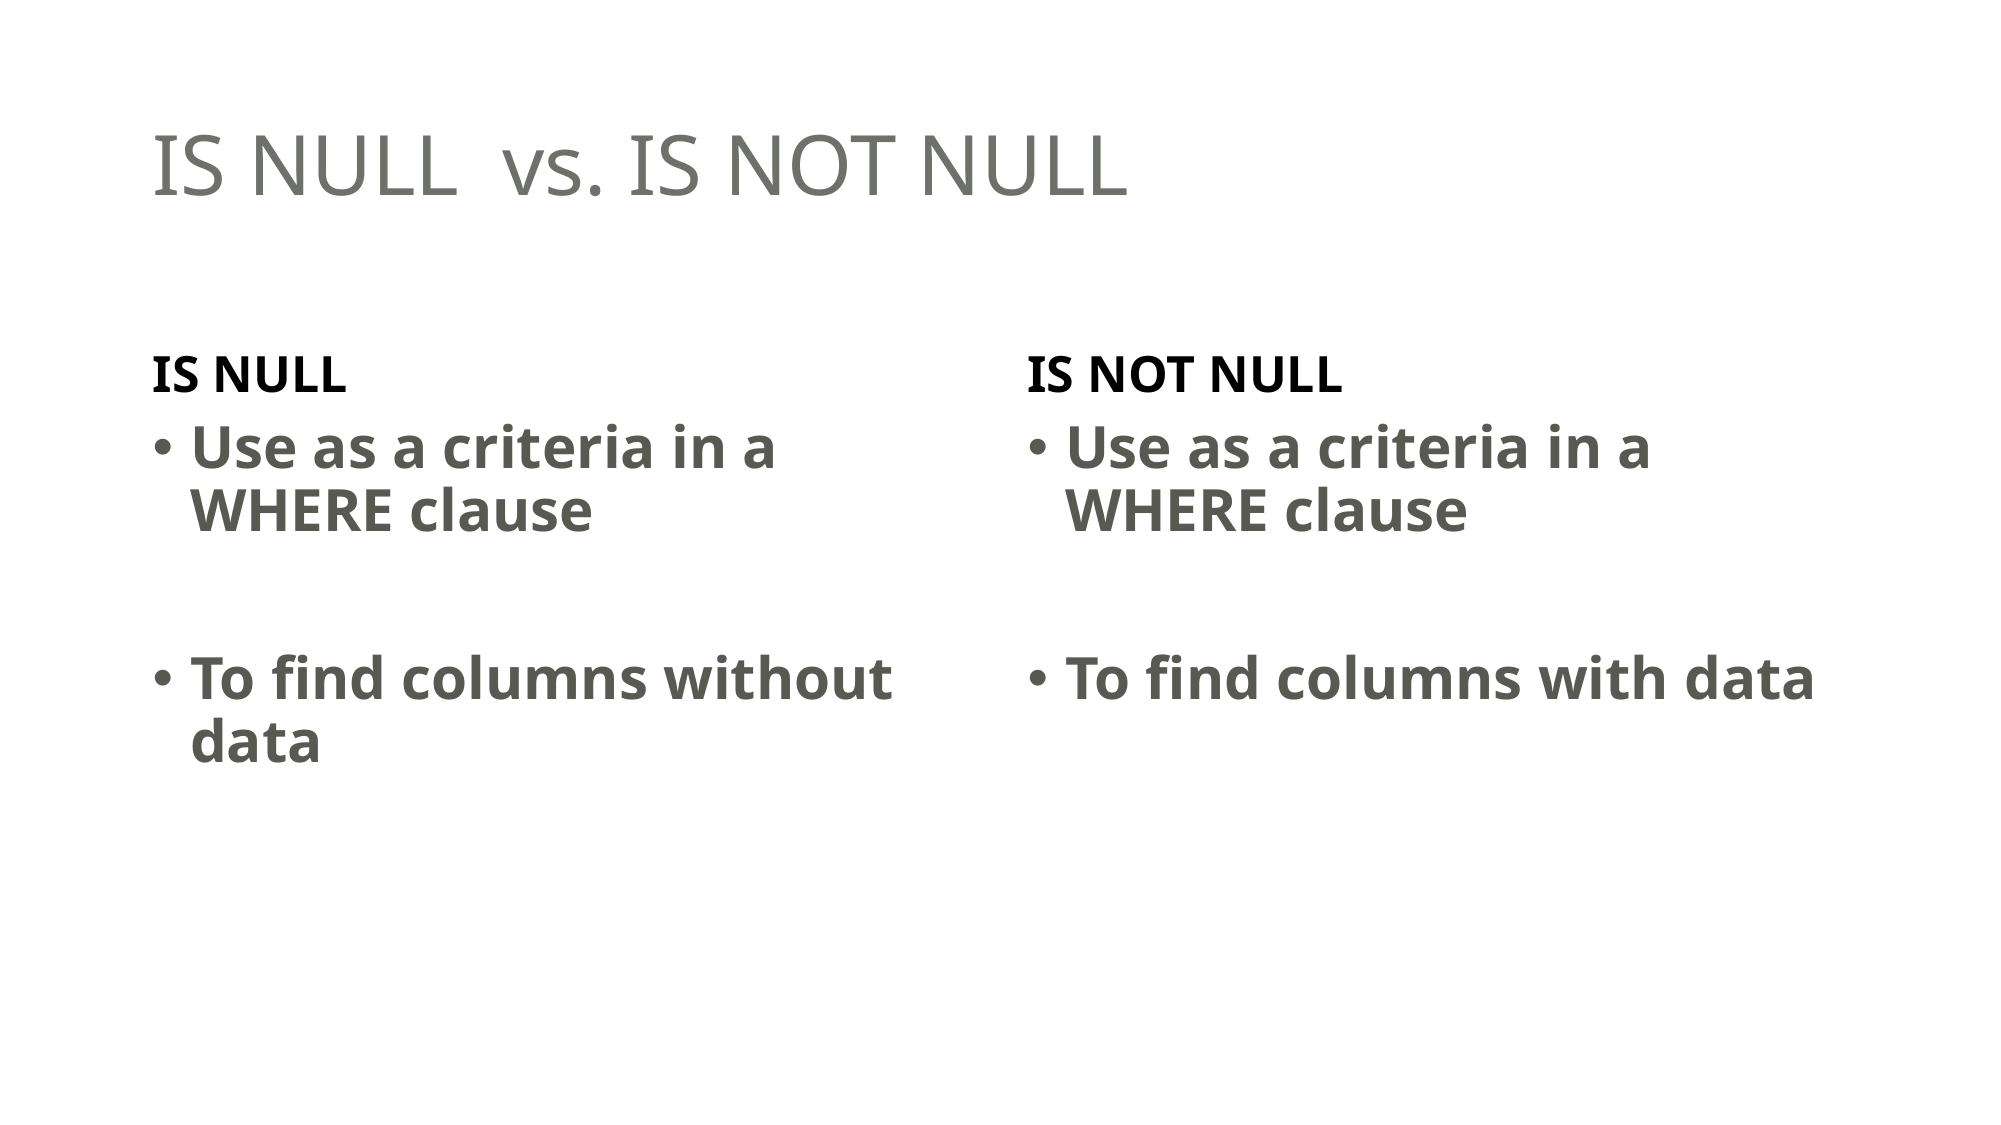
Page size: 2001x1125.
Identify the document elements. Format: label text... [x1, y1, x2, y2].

title IS NULL vs. IS NOT NULL [137, 59, 1863, 278]
list IS NOT NULL [1012, 275, 1863, 410]
list Use as a criteria in a WHERE clause To find columns without data [137, 410, 984, 1016]
list Use as a criteria in a WHERE clause To find columns with data [1012, 410, 1863, 1016]
list IS NULL [137, 275, 984, 410]
